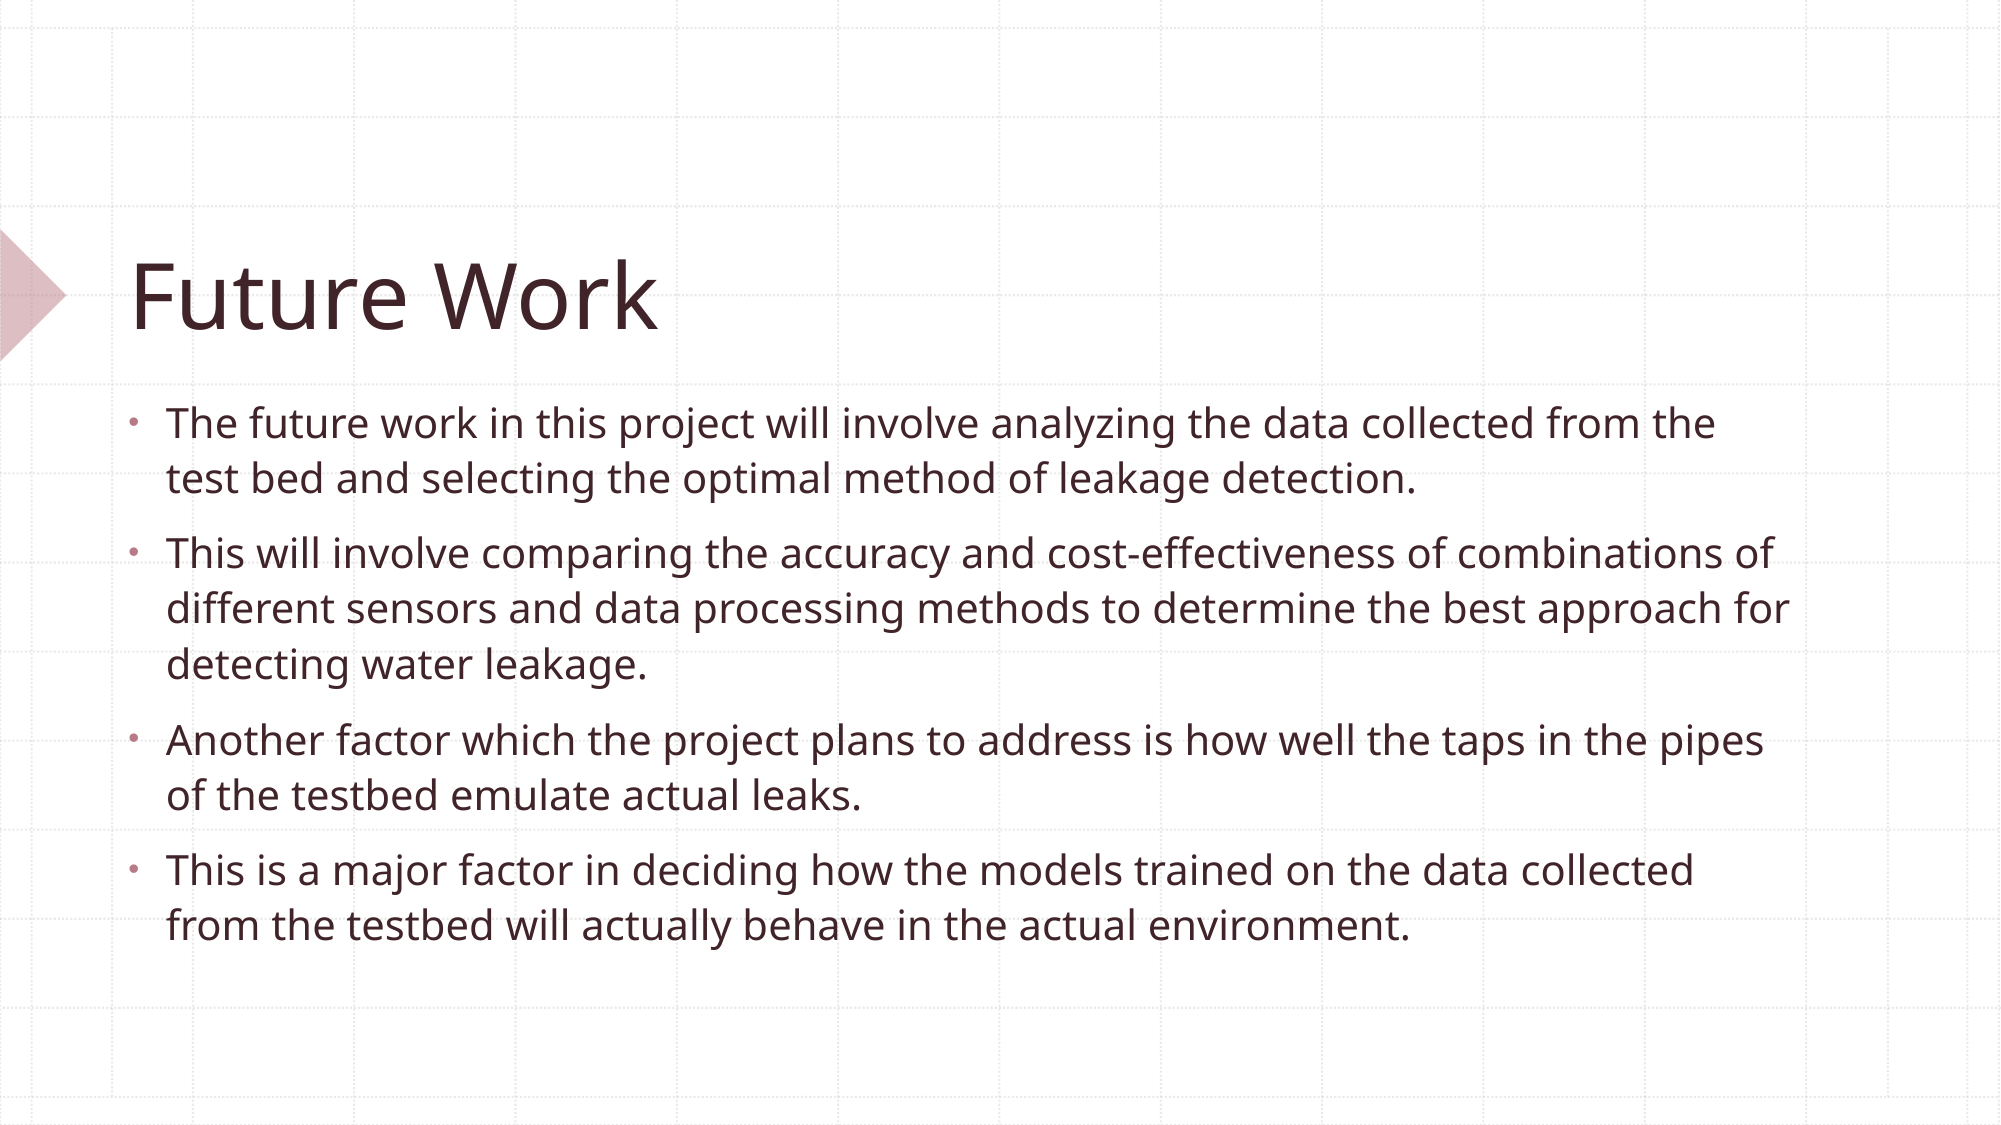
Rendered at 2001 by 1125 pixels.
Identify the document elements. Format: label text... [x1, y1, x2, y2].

list The future work in this project will involve analyzing the data collected from the test bed and selecting the optimal method of leakage detection. This will involve comparing the accuracy and cost-effectiveness of combinations of different sensors and data processing methods to determine the best approach for detecting water leakage. Another factor which the project plans to address is how well the taps in the pipes of the testbed emulate actual leaks. This is a major factor in deciding how the models trained on the data collected from the testbed will actually behave in the actual environment. [113, 383, 1808, 1014]
title Future Work [113, 119, 1808, 356]
